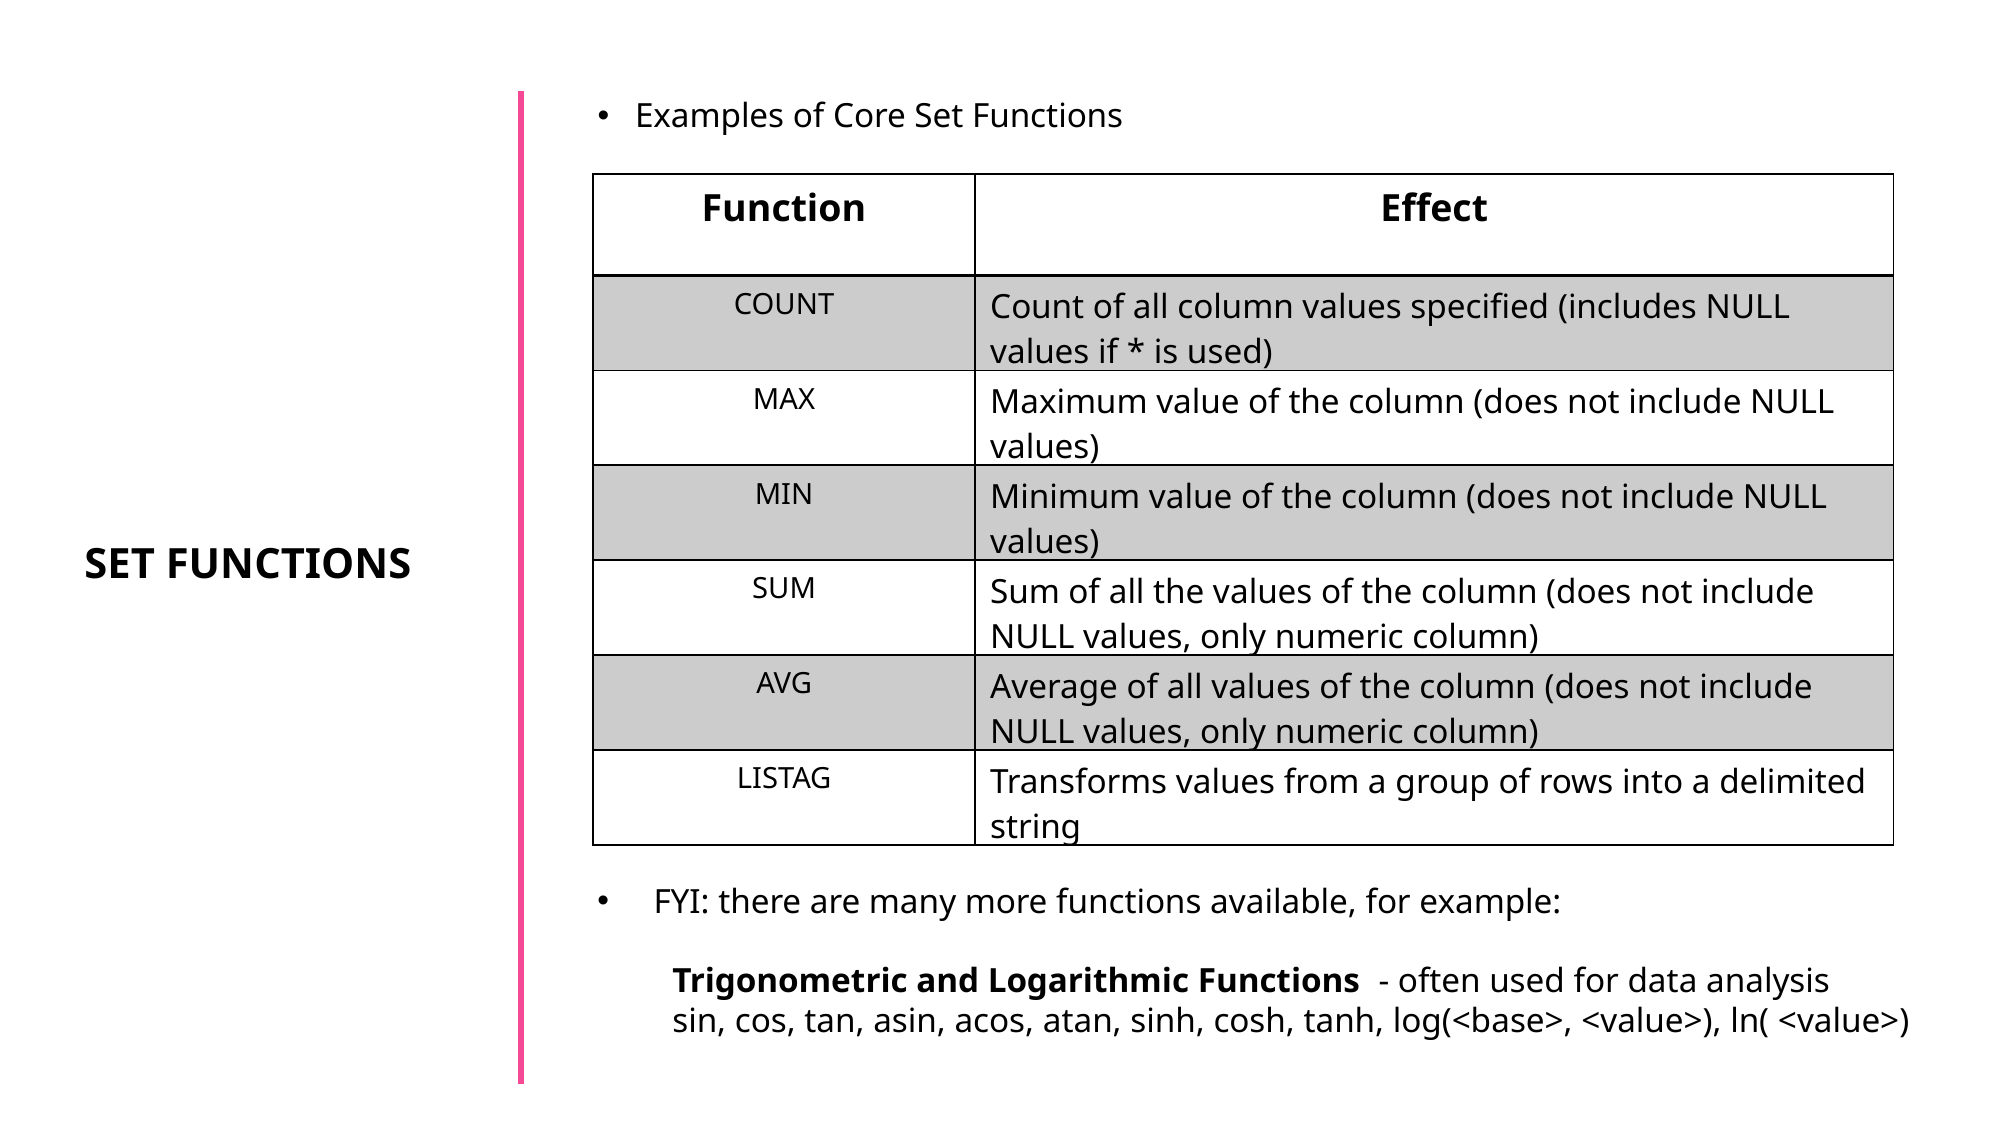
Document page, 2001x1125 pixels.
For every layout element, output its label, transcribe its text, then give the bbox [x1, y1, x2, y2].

table_cell AVG [594, 656, 974, 749]
table_cell SUM [594, 561, 974, 654]
table_cell Maximum value of the column (does not include NULL values) [976, 371, 1893, 464]
table_header Function [594, 175, 974, 274]
table_cell Transforms values from a group of rows into a delimited string [976, 751, 1893, 844]
table_cell LISTAG [594, 751, 974, 844]
text_box SET FUNCTIONS [10, 529, 486, 595]
text_box FYI: there are many more functions available, for example: Trigonometric and Logarithmic Functions - often used for data analysis sin, cos, tan, asin, acos, atan, sinh, cosh, tanh, log(<base>, <value>), ln( <value>) [582, 872, 1966, 1087]
table_cell MAX [594, 371, 974, 464]
table_cell Minimum value of the column (does not include NULL values) [976, 466, 1893, 559]
table_cell Average of all values of the column (does not include NULL values, only numeric column) [976, 656, 1893, 749]
table_cell Count of all column values specified (includes NULL values if * is used) [976, 277, 1893, 370]
table_cell COUNT [594, 277, 974, 370]
table_header Effect [976, 175, 1893, 274]
list Examples of Core Set Functions [582, 91, 1903, 150]
table_cell MIN [594, 466, 974, 559]
table_cell Sum of all the values of the column (does not include NULL values, only numeric column) [976, 561, 1893, 654]
